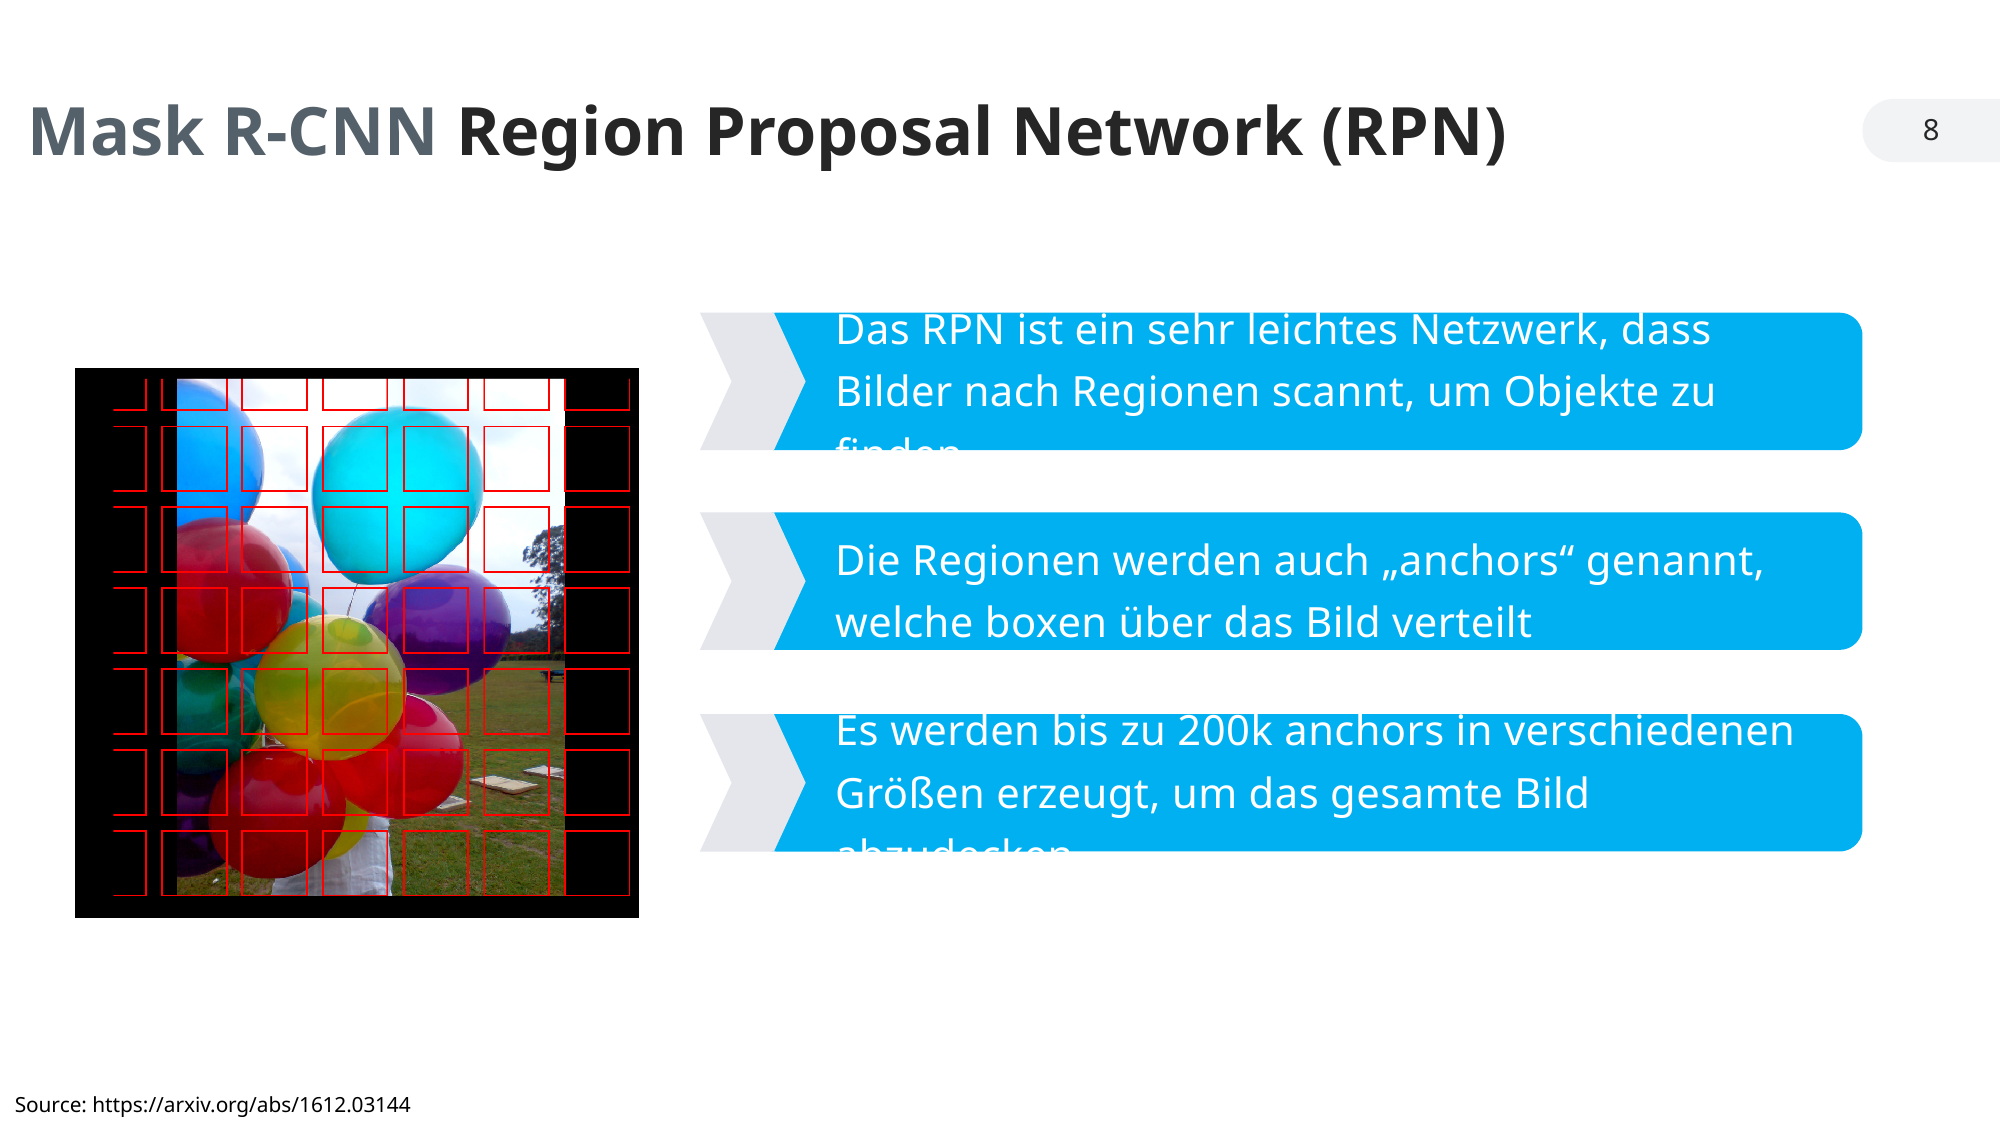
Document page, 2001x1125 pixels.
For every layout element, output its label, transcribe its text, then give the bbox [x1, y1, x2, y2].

text_box Mask R-CNN Region Proposal Network (RPN) [27, 68, 1775, 201]
picture [74, 368, 639, 918]
slide_number 8 [1862, 100, 2000, 161]
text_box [699, 312, 1863, 451]
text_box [699, 714, 1863, 853]
text_box Source: https://arxiv.org/abs/1612.03144 [0, 1084, 1325, 1125]
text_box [699, 512, 1863, 651]
